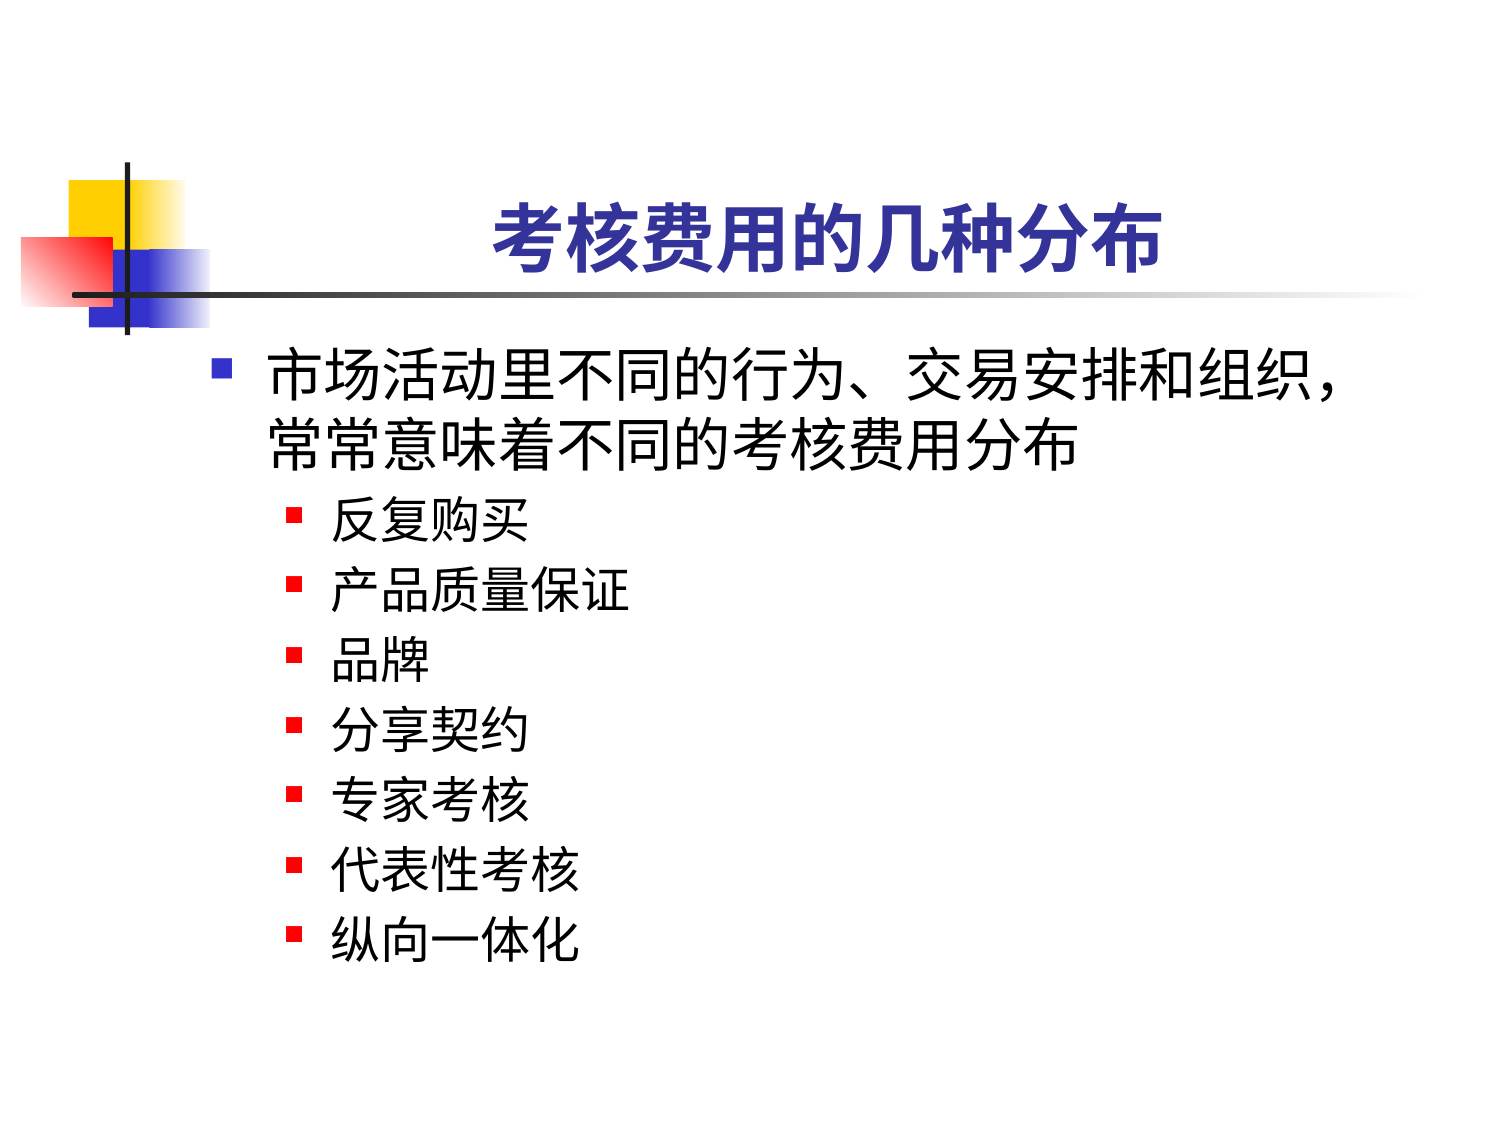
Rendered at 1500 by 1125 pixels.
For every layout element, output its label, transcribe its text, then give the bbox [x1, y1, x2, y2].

title 考核费用的几种分布 [188, 101, 1468, 289]
list 市场活动里不同的行为、交易安排和组织，常常意味着不同的考核费用分布 反复购买 产品质量保证 品牌 分享契约 专家考核 代表性考核 纵向一体化 [193, 330, 1341, 1007]
